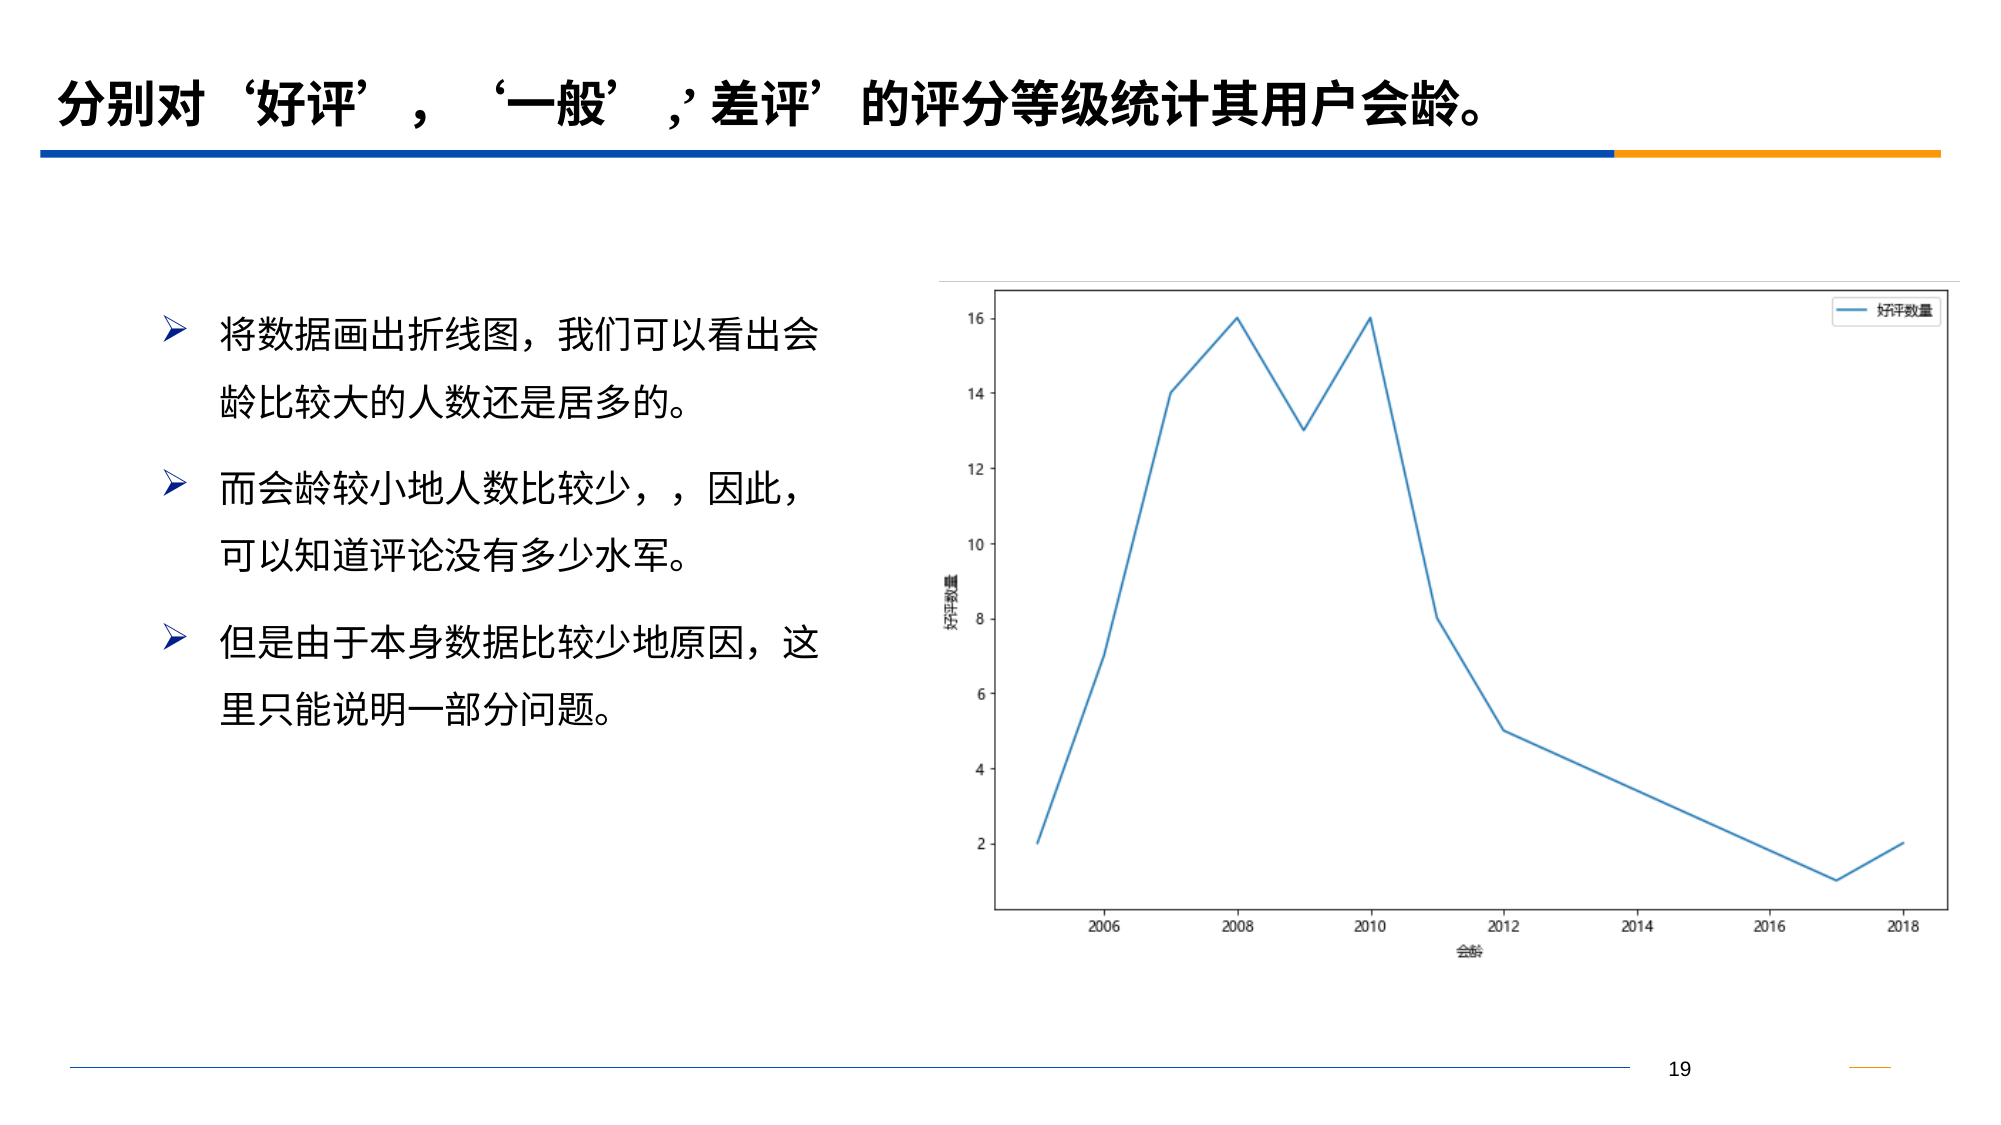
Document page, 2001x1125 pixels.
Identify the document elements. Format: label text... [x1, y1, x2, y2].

title 分别对‘好评’，‘一般’,’差评’的评分等级统计其用户会龄。 [41, 58, 1842, 146]
picture [939, 280, 1960, 969]
list 将数据画出折线图，我们可以看出会龄比较大的人数还是居多的。 而会龄较小地人数比较少，，因此，可以知道评论没有多少水军。 但是由于本身数据比较少地原因，这里只能说明一部分问题。 [145, 281, 837, 998]
